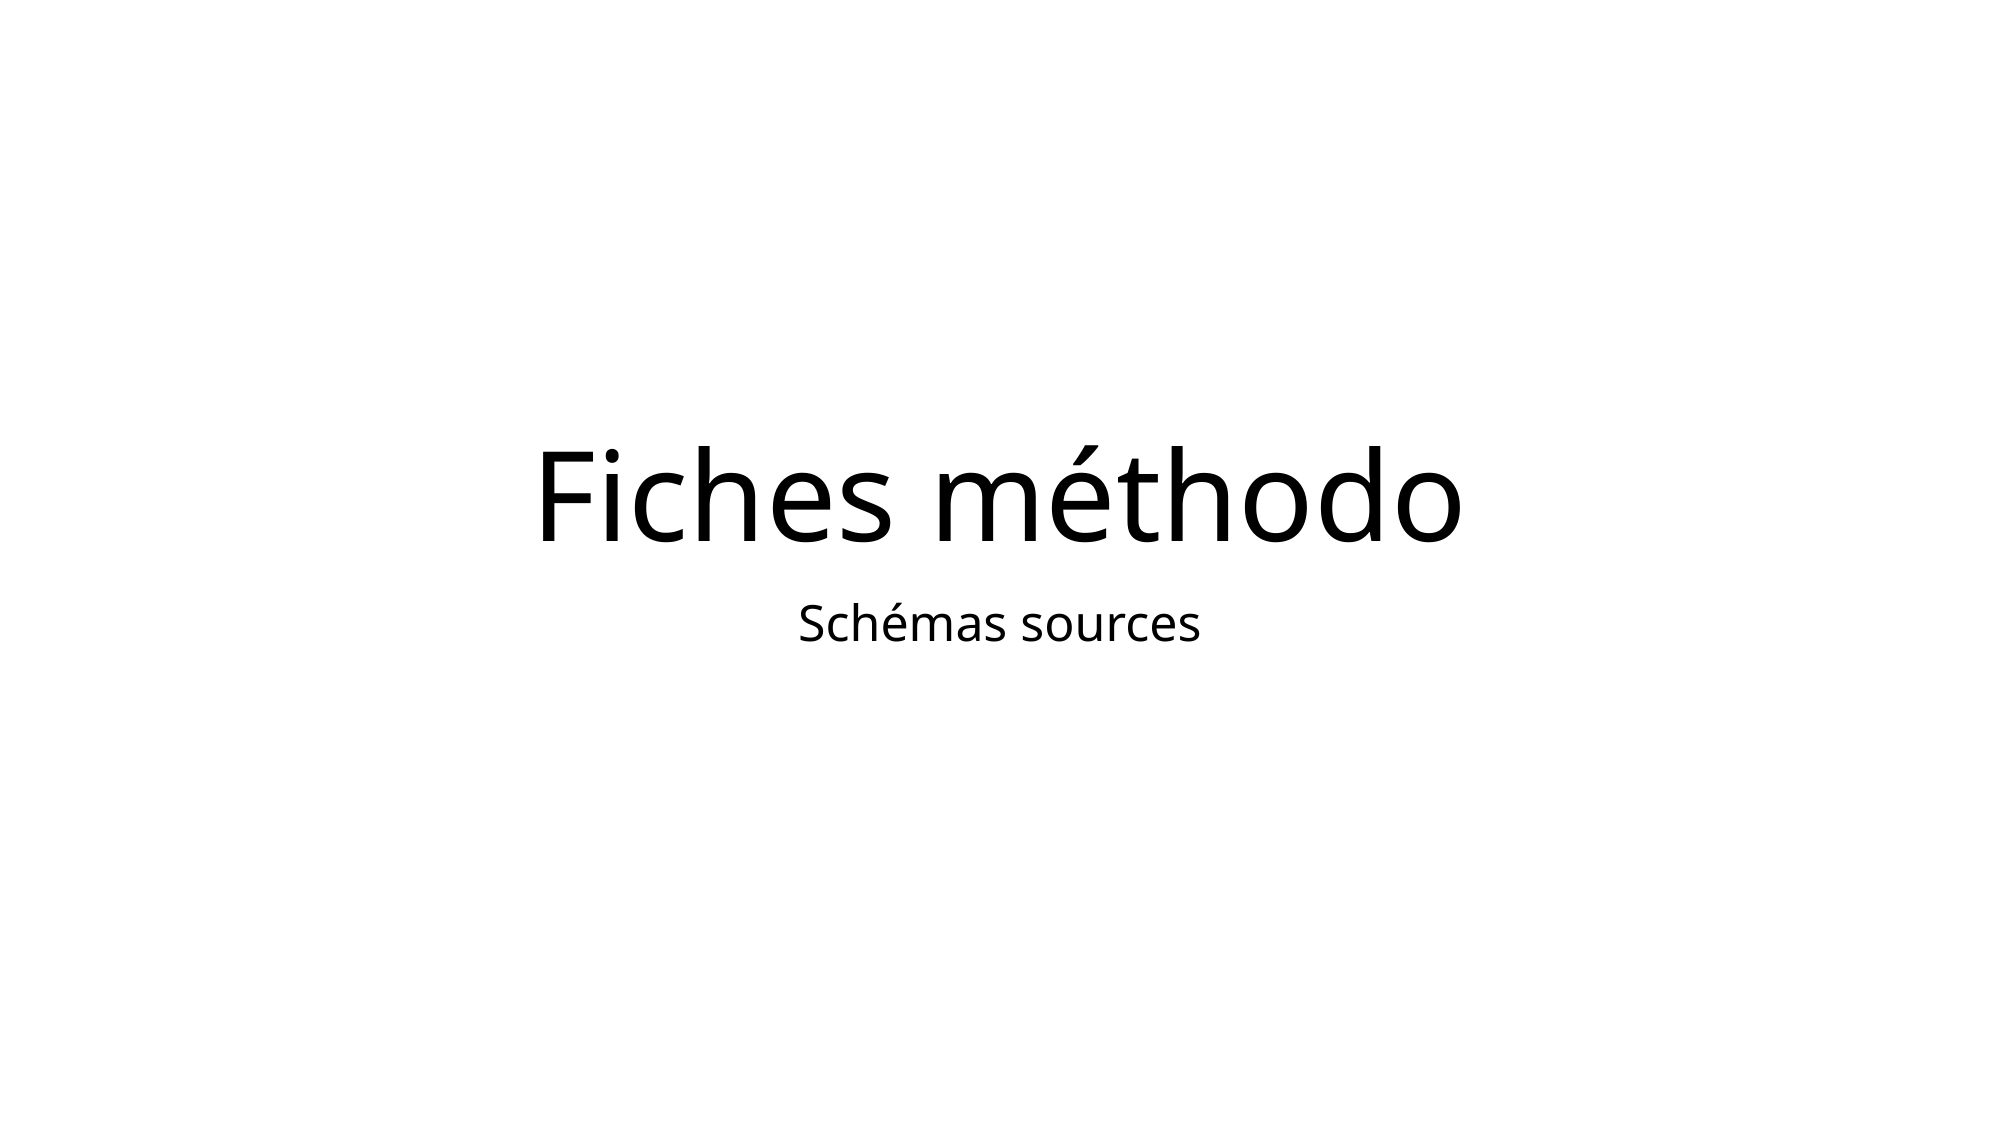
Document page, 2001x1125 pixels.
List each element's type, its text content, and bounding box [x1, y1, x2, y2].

subtitle Schémas sources [249, 590, 1750, 863]
title Fiches méthodo [249, 184, 1750, 576]
